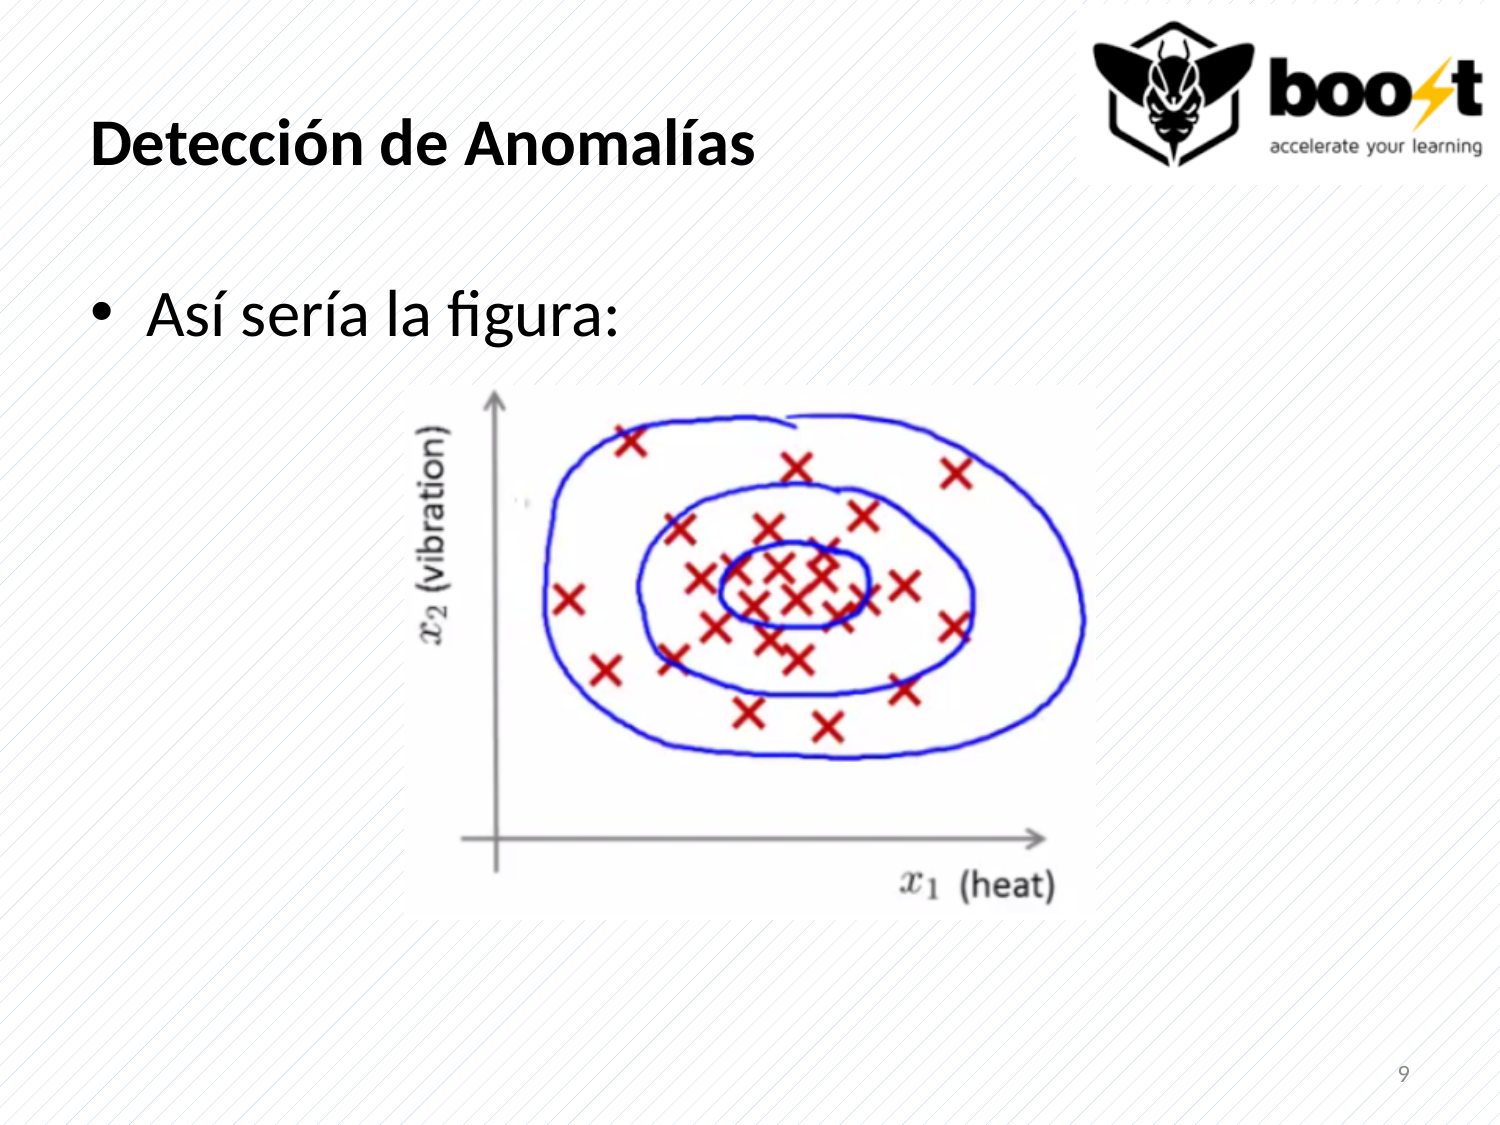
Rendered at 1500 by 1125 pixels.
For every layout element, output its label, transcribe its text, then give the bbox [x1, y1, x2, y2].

list Así sería la figura: [75, 262, 1425, 1005]
picture [404, 385, 1096, 920]
title Detección de Anomalías [75, 45, 1425, 233]
slide_number 9 [1074, 1042, 1425, 1103]
picture [1076, 4, 1500, 185]
